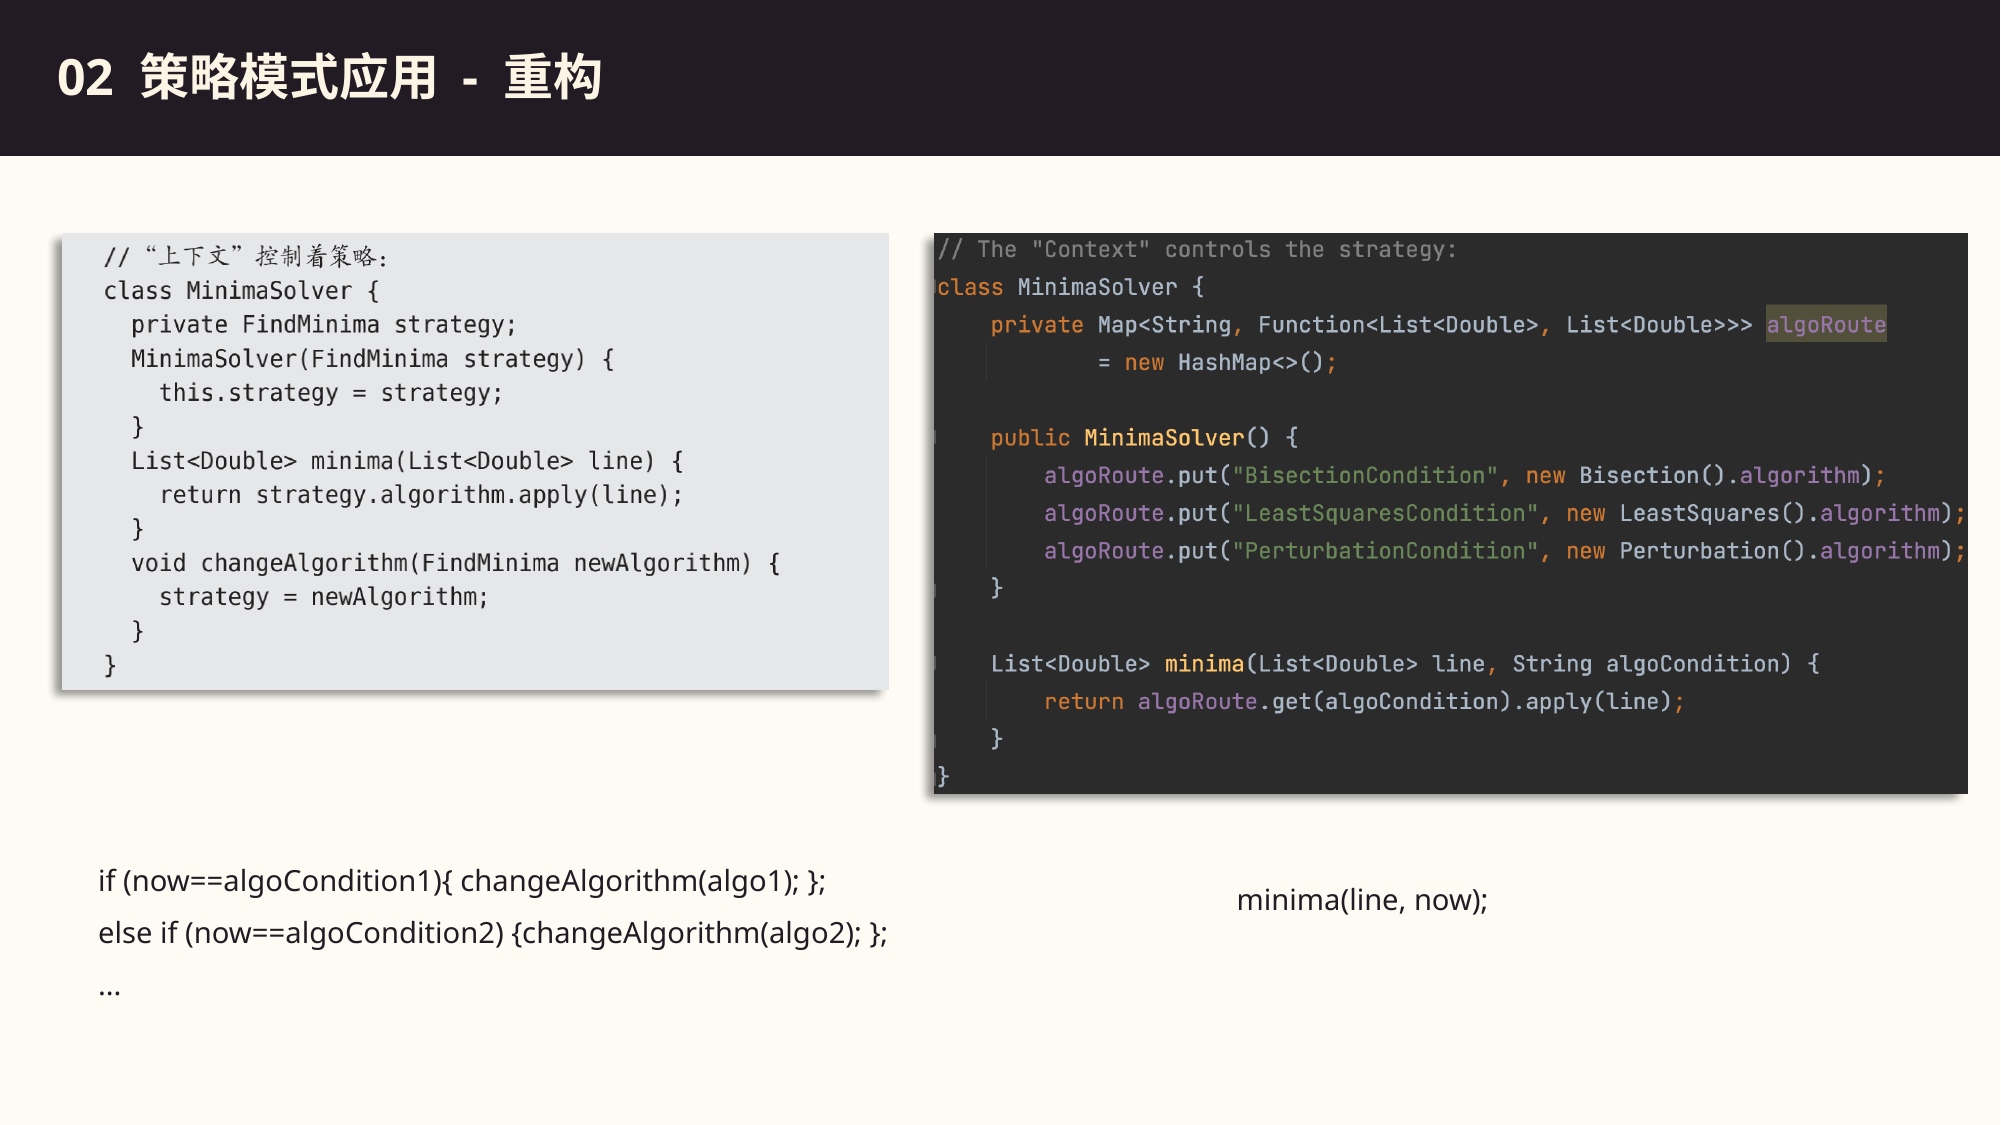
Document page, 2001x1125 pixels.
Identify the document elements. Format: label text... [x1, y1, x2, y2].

picture [62, 233, 889, 690]
text_box [0, 0, 2000, 156]
text_box 02 策略模式应用 - 重构 [42, 30, 1535, 121]
text_box minima(line, now); [1221, 856, 1504, 924]
text_box if (now==algoCondition1){ changeAlgorithm(algo1); }; else if (now==algoCondition2) {changeAlgorithm(algo2); }; ... [83, 836, 904, 1009]
picture [934, 233, 1968, 794]
